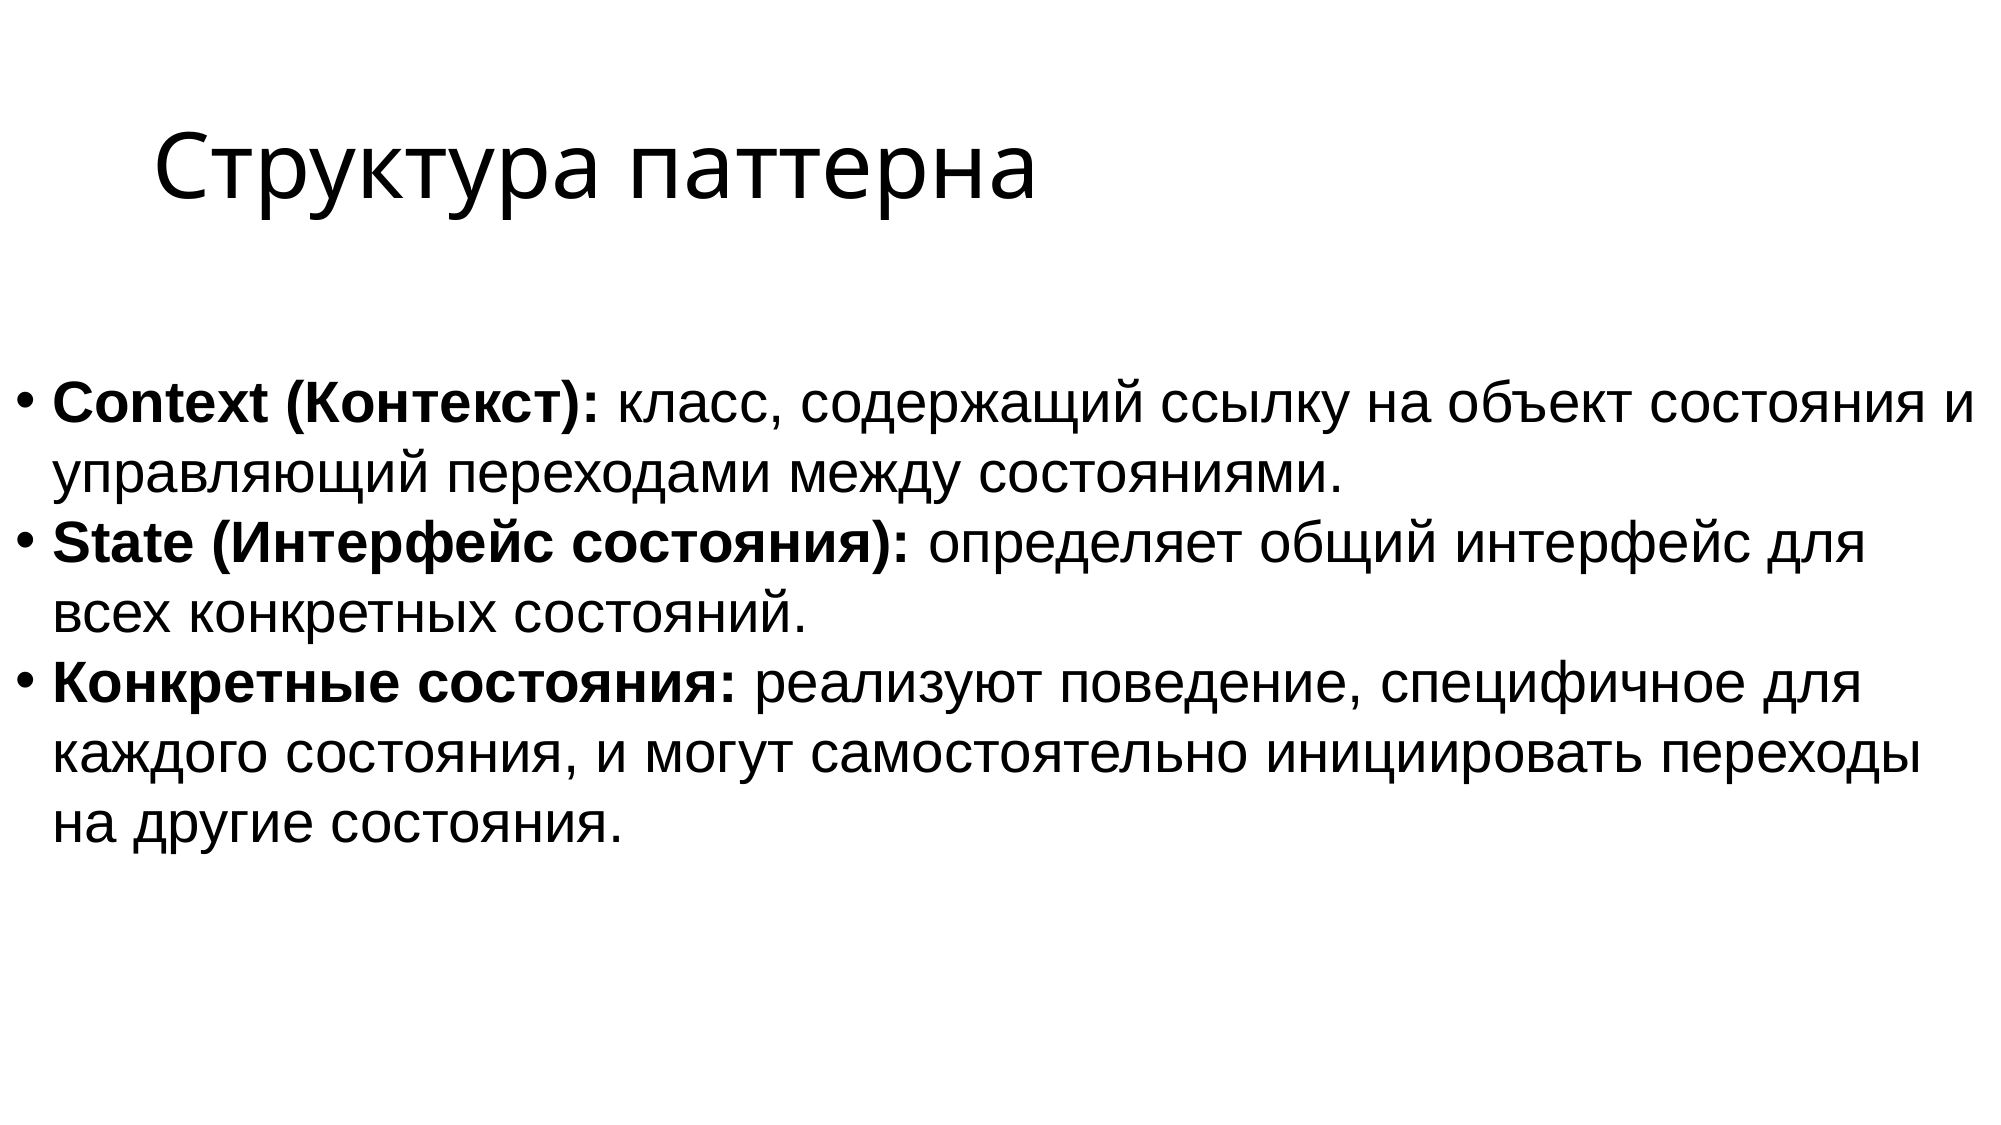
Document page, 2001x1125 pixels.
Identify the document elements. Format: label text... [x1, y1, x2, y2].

list Context (Контекст): класс, содержащий ссылку на объект состояния и управляющий переходами между состояниями. State (Интерфейс состояния): определяет общий интерфейс для всех конкретных состояний. Конкретные состояния: реализуют поведение, специфичное для каждого состояния, и могут самостоятельно инициировать переходы на другие состояния. [0, 282, 2000, 936]
title Структура паттерна [137, 59, 1863, 278]
